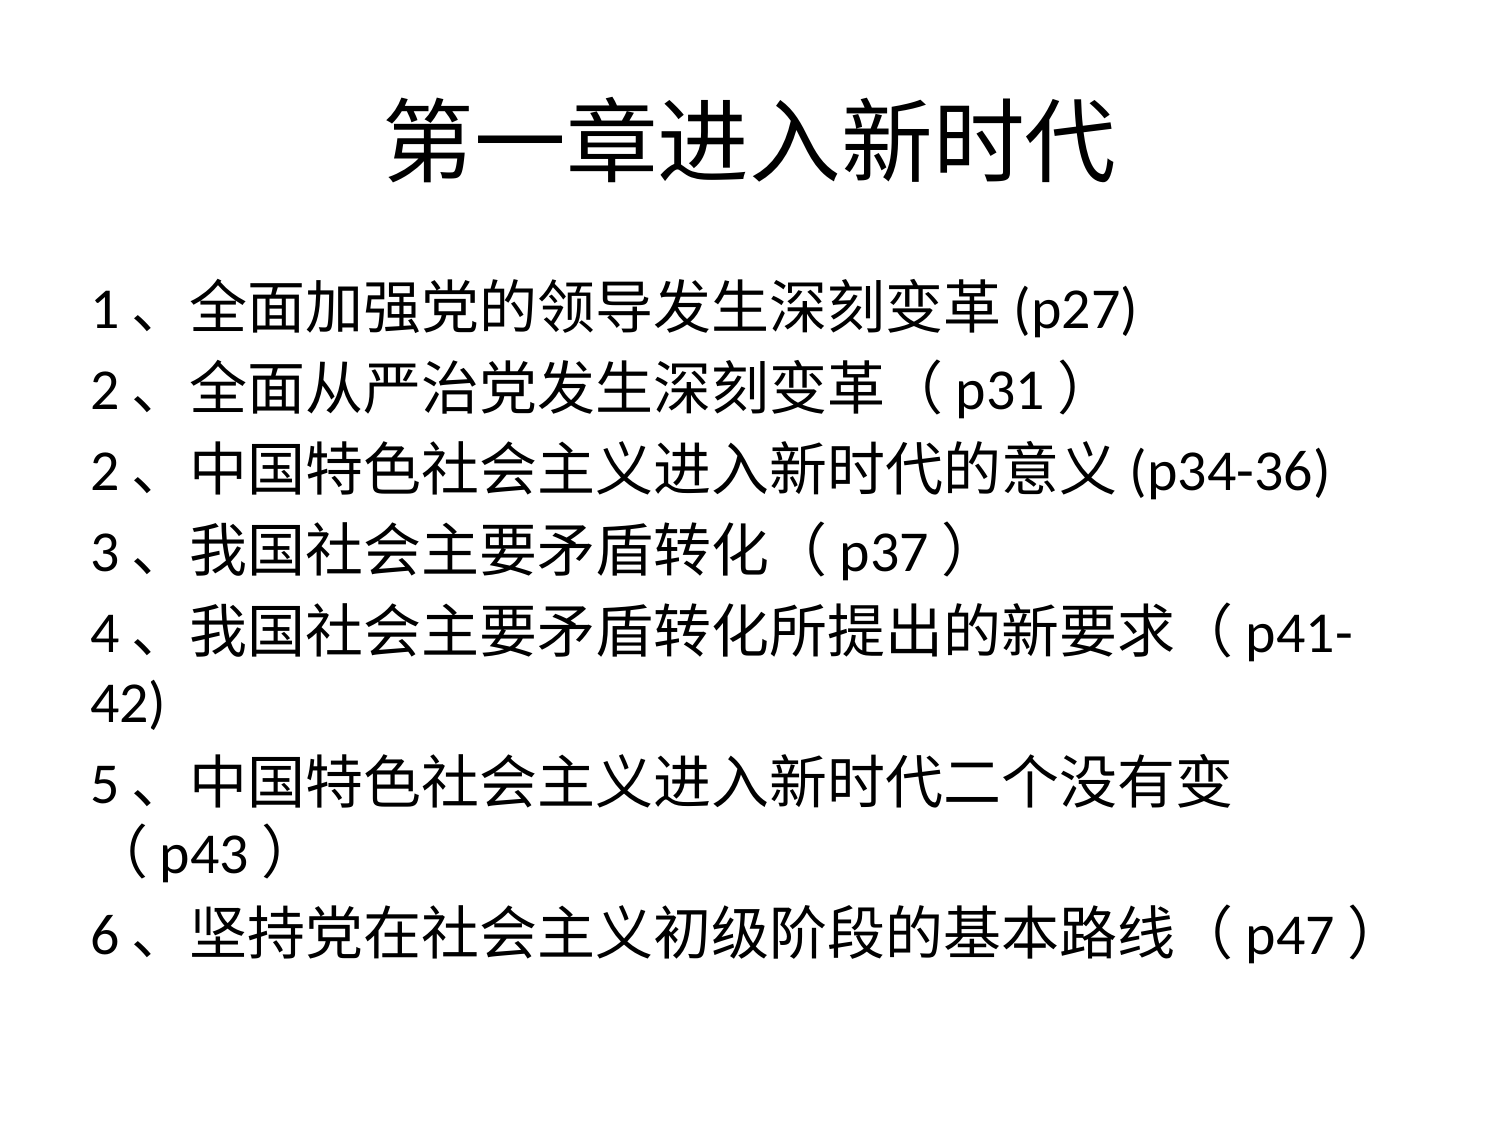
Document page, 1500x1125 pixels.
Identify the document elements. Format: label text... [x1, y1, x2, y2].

list 1、全面加强党的领导发生深刻变革(p27) 2、全面从严治党发生深刻变革（p31） 2、中国特色社会主义进入新时代的意义(p34-36) 3、我国社会主要矛盾转化（p37） 4、我国社会主要矛盾转化所提出的新要求（p41-42) 5、中国特色社会主义进入新时代二个没有变（p43） 6、坚持党在社会主义初级阶段的基本路线（p47） [75, 262, 1425, 1005]
title 第一章进入新时代 [75, 45, 1425, 233]
